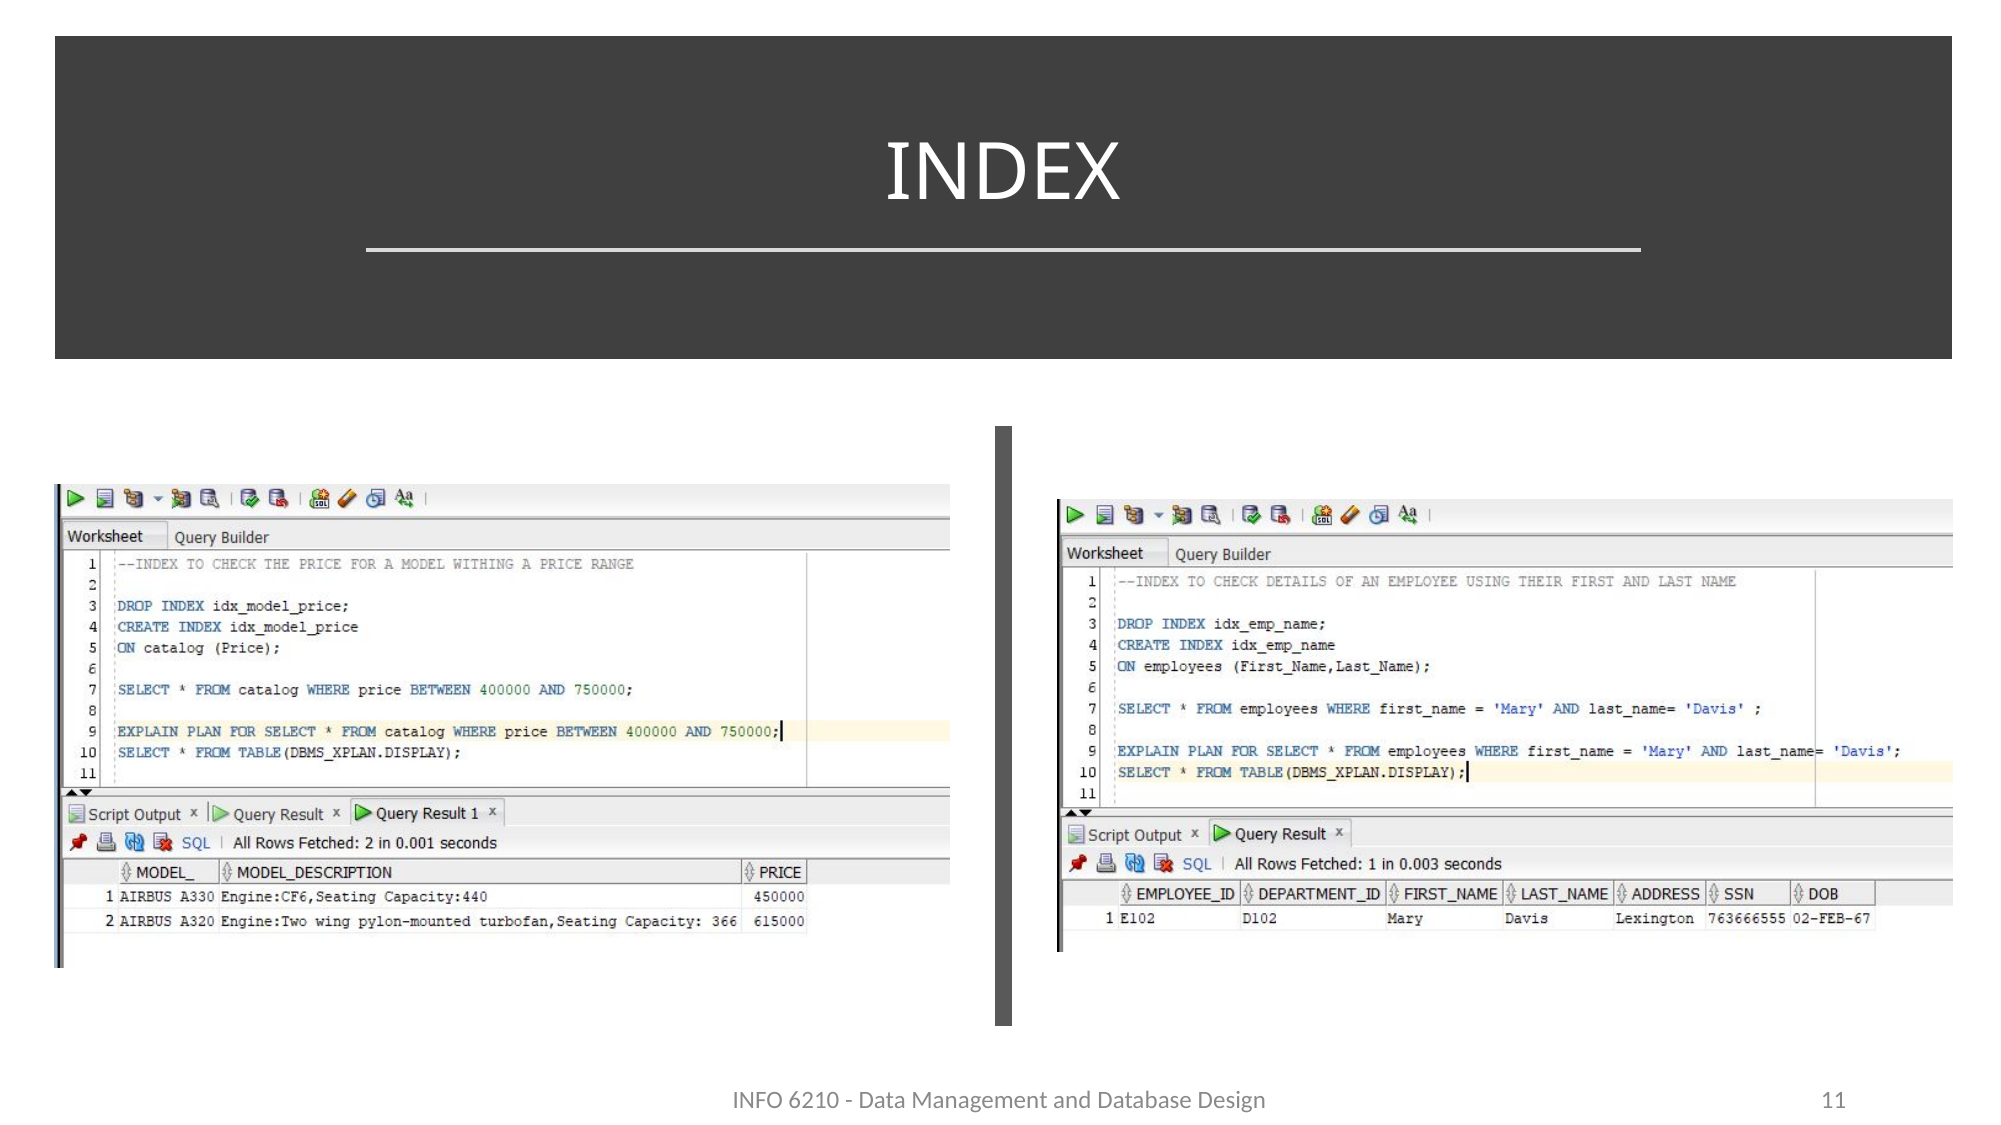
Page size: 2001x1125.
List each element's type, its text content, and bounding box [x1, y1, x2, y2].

footer INFO 6210 - Data Management and Database Design [662, 1069, 1338, 1125]
title INDEX [89, 71, 1917, 224]
slide_number 11 [1411, 1069, 1862, 1125]
picture [1057, 499, 1953, 952]
text_box [64, 45, 1942, 350]
picture [54, 484, 950, 968]
